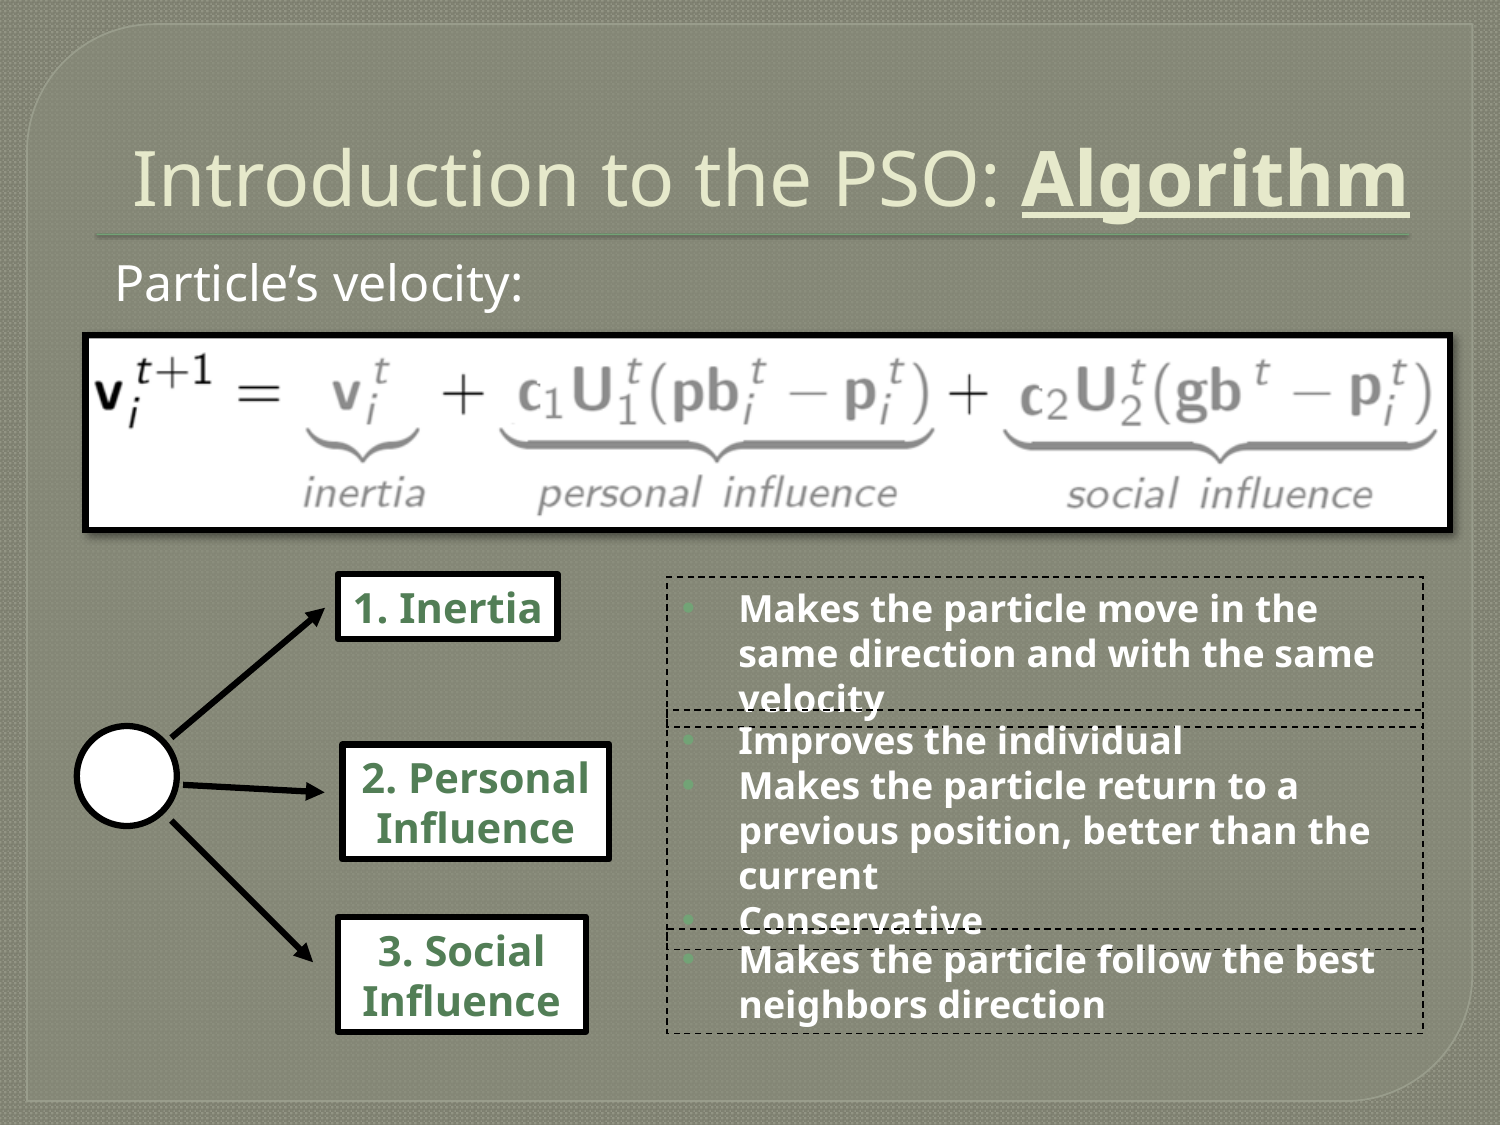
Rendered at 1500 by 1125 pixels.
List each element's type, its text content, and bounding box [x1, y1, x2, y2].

picture [88, 337, 1448, 528]
text_box Makes the particle follow the best neighbors direction [667, 928, 1424, 1034]
text_box Improves the individual Makes the particle return to a previous position, better than the current Conservative [667, 709, 1424, 928]
title Introduction to the PSO: Algorithm [75, 41, 1425, 230]
text_box Particle’s velocity: [51, 243, 1258, 409]
text_box Makes the particle move in the same direction and with the same velocity [667, 577, 1424, 709]
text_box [76, 573, 610, 1034]
